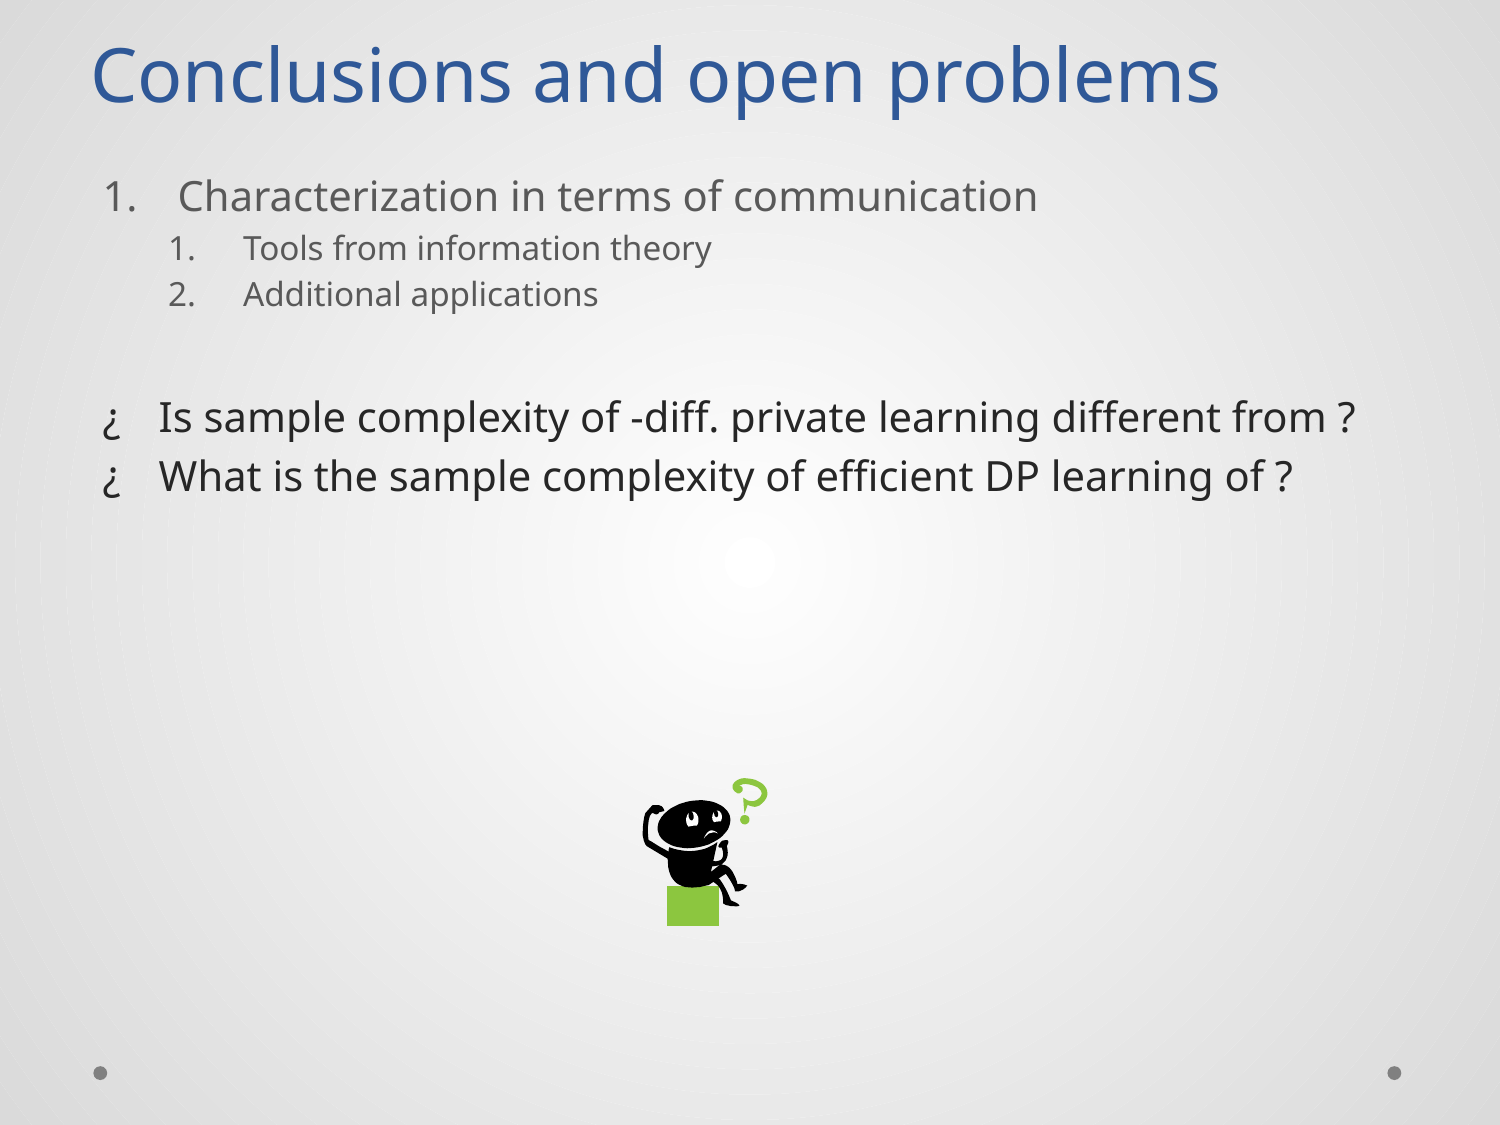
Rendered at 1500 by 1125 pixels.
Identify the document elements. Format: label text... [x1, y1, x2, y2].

picture [642, 777, 768, 926]
title Conclusions and open problems [75, 0, 1425, 125]
